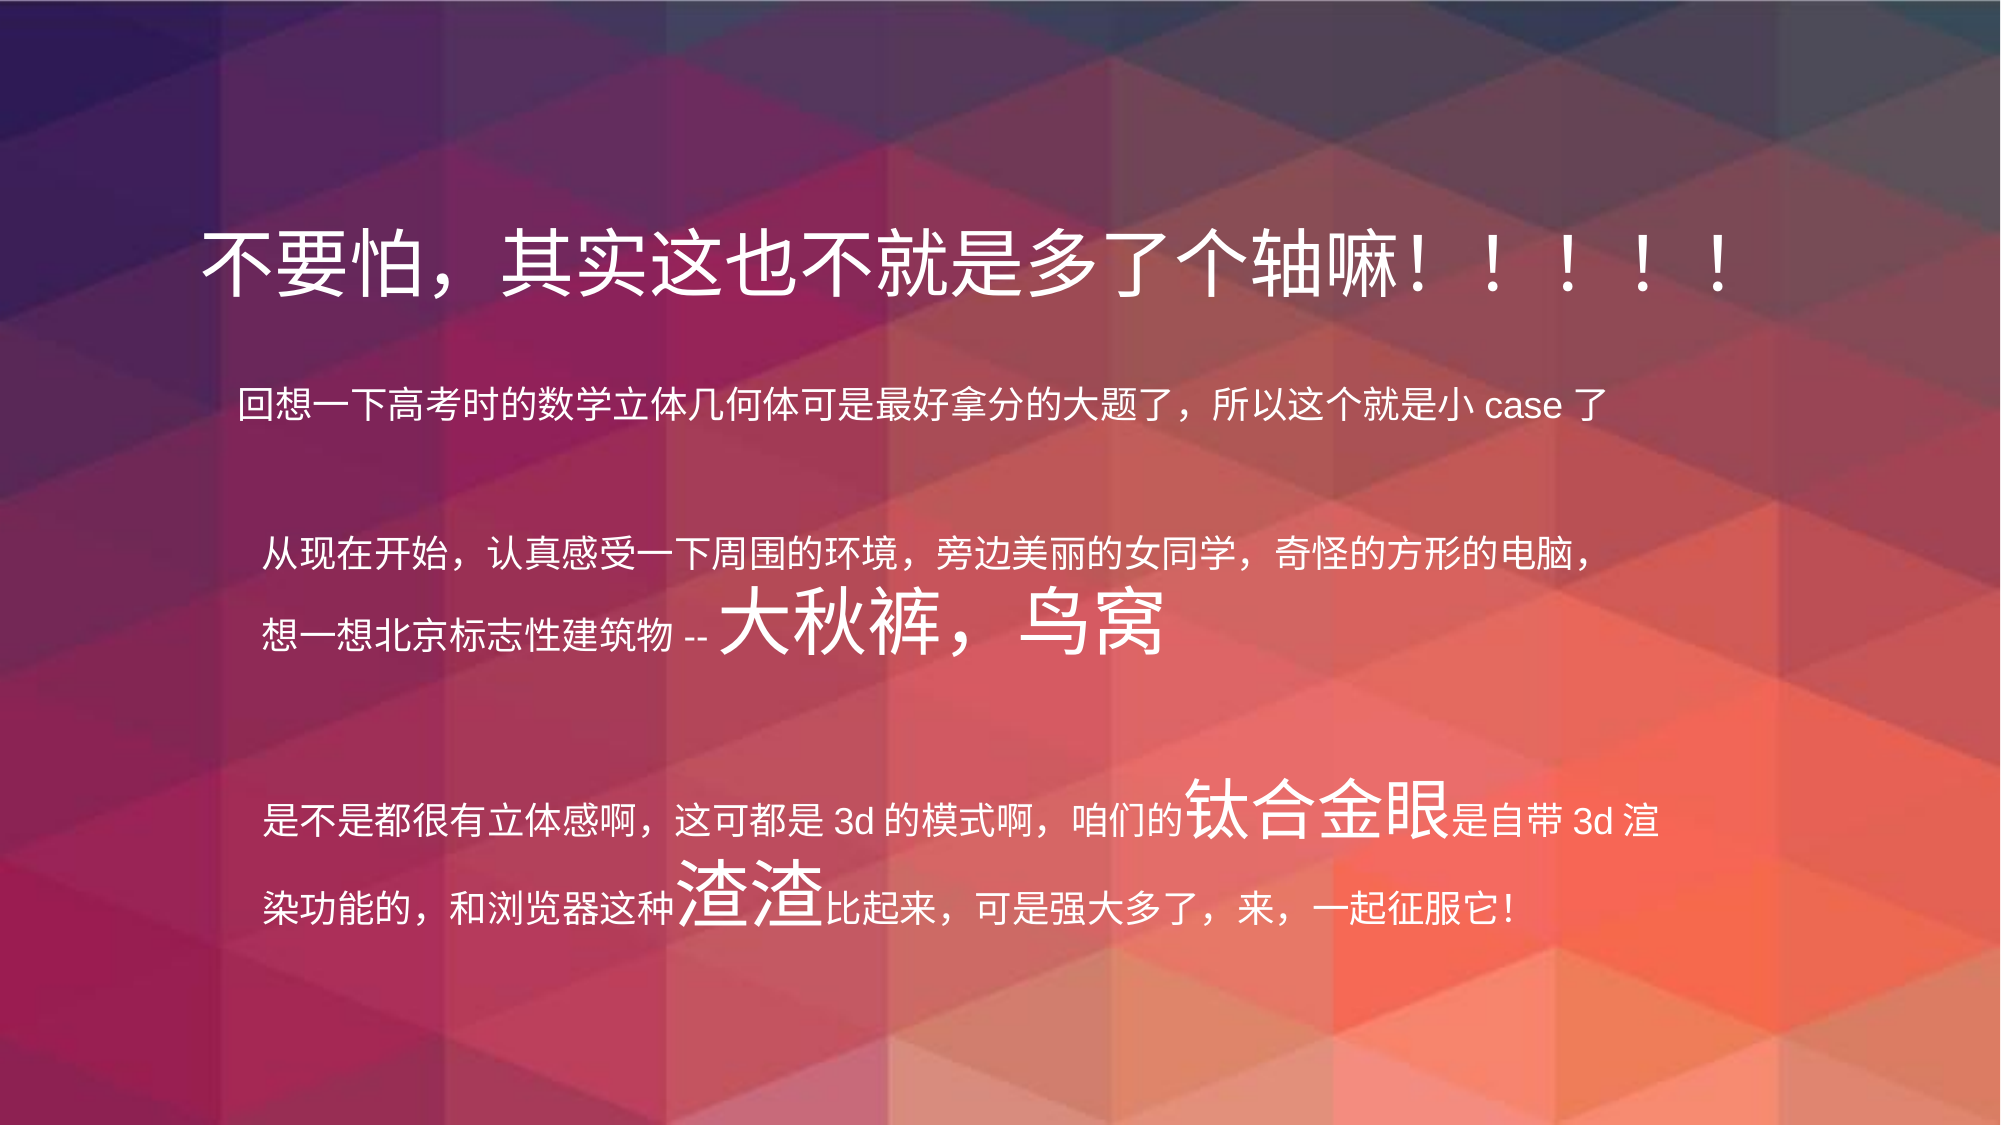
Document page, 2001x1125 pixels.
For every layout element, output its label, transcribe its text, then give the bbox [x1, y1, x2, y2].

text_box 回想一下高考时的数学立体几何体可是最好拿分的大题了，所以这个就是小case了 [223, 374, 1650, 434]
text_box 不要怕，其实这也不就是多了个轴嘛！！！！！ [184, 209, 1811, 314]
text_box 是不是都很有立体感啊，这可都是3d的模式啊，咱们的钛合金眼是自带3d渲染功能的，和浏览器这种渣渣比起来，可是强大多了，来，一起征服它！ [247, 760, 1705, 946]
text_box 从现在开始，认真感受一下周围的环境，旁边美丽的女同学，奇怪的方形的电脑，想一想北京标志性建筑物--大秋裤，鸟窝 [247, 522, 1658, 673]
picture [0, 0, 2001, 1125]
